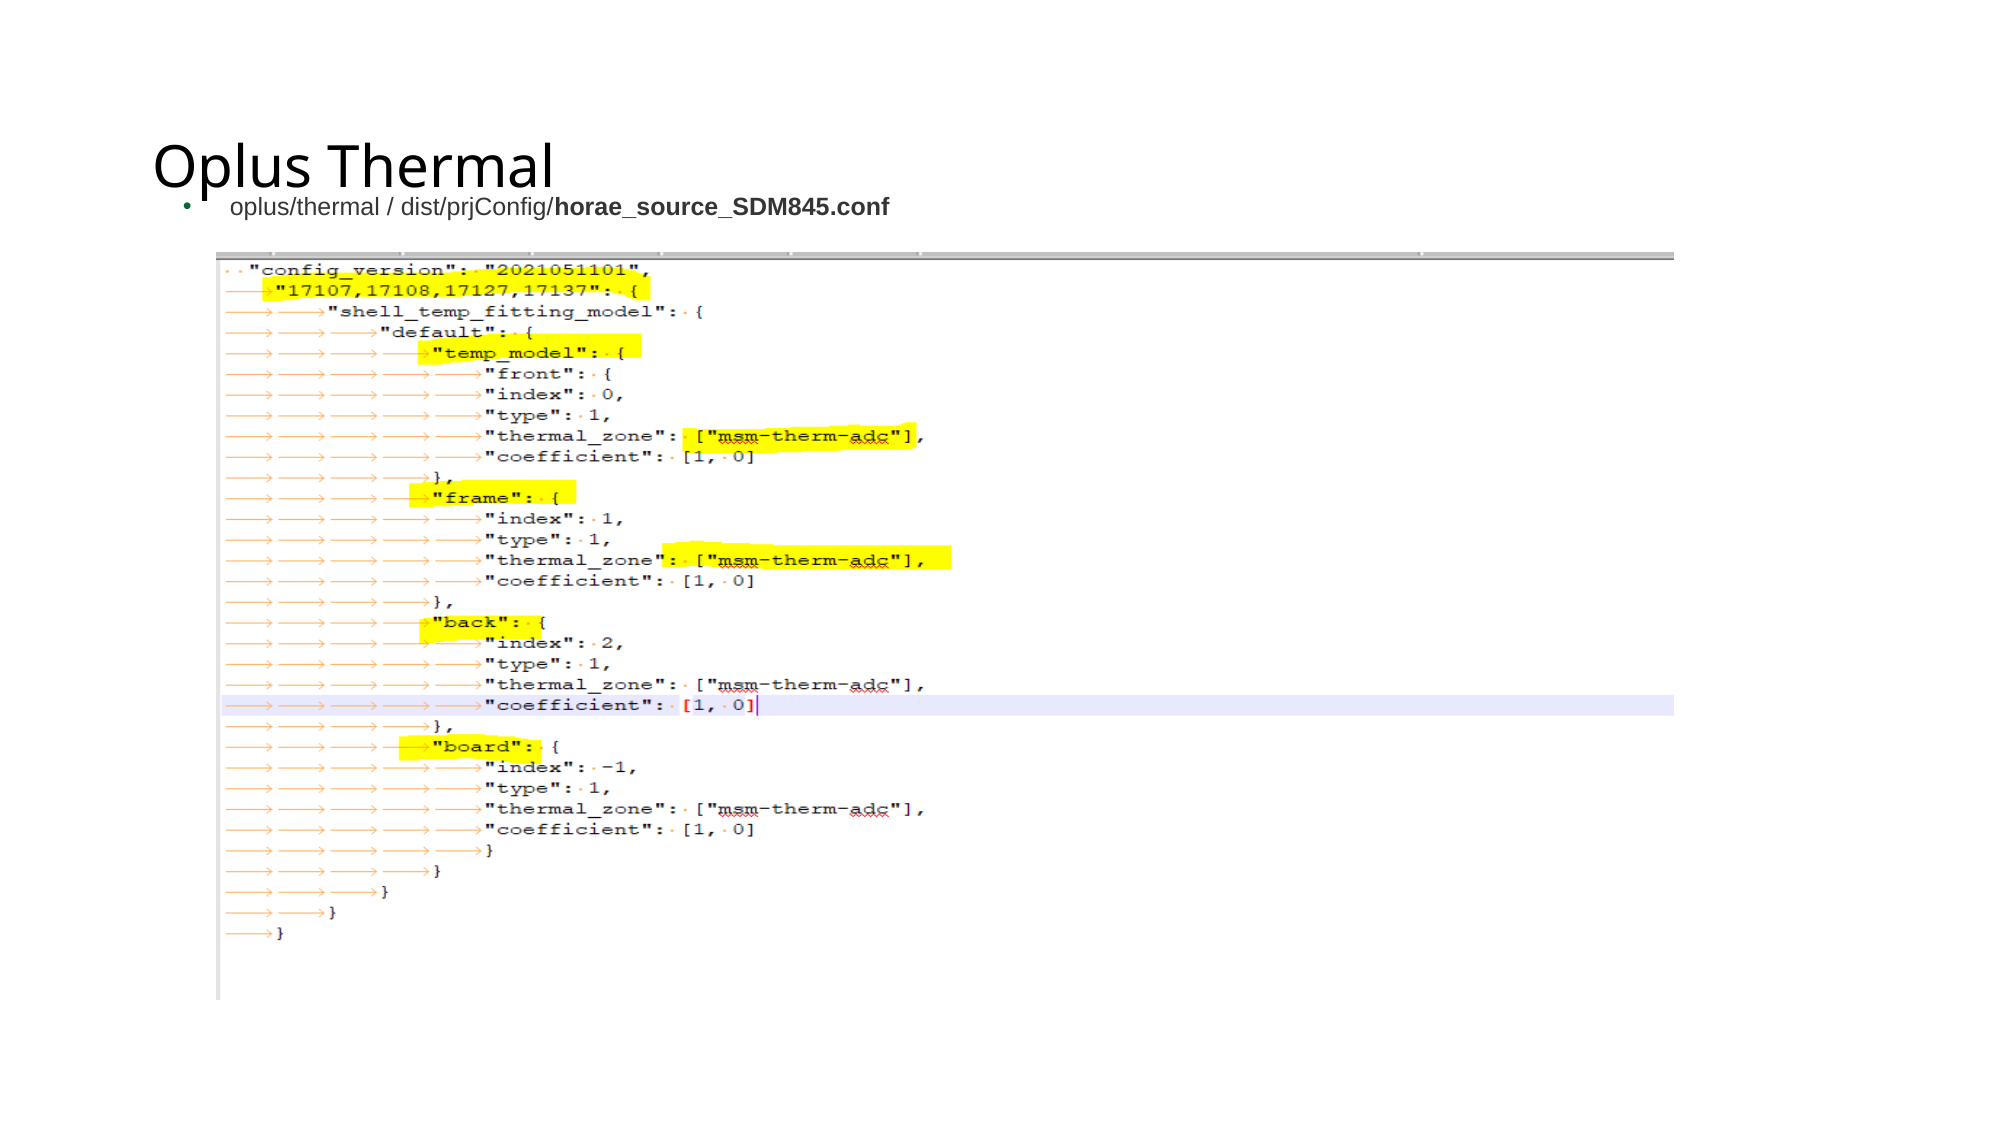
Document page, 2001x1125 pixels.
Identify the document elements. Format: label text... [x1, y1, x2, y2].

list oplus/thermal / dist/prjConfig/horae_source_SDM845.conf [63, 186, 1938, 1012]
picture [216, 252, 1674, 1000]
title Oplus Thermal [137, 59, 1863, 186]
